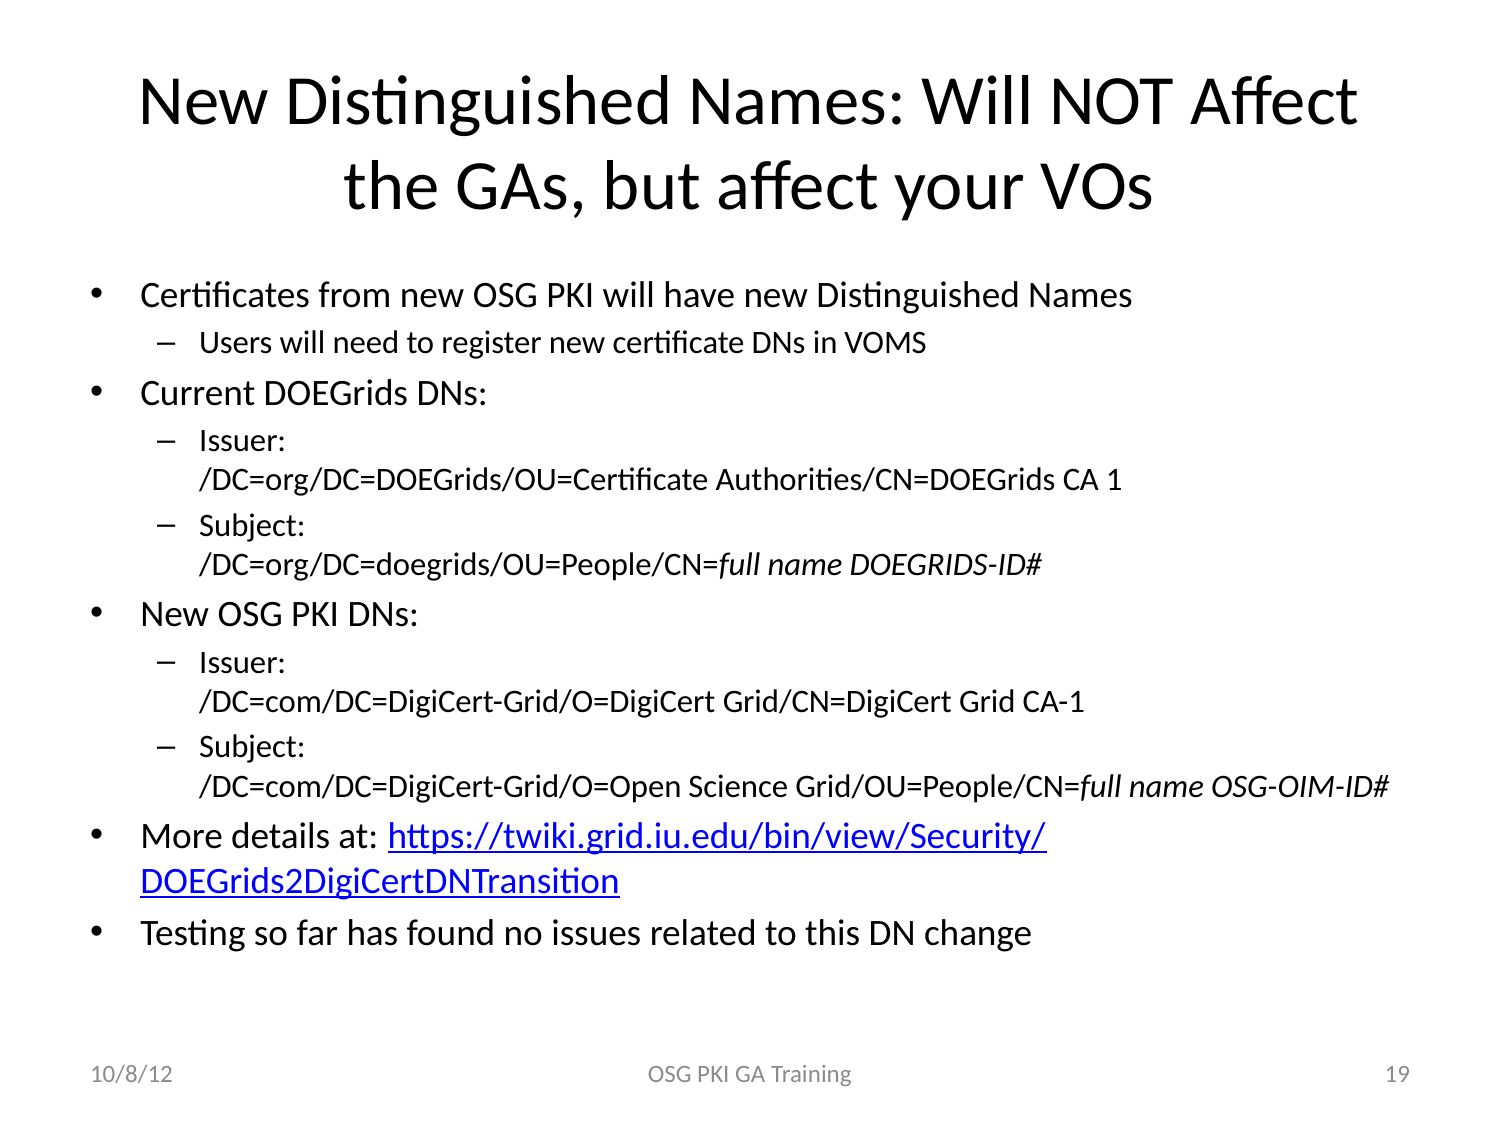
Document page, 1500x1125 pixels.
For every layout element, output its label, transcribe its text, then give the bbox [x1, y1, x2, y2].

list Certificates from new OSG PKI will have new Distinguished Names Users will need to register new certificate DNs in VOMS Current DOEGrids DNs: Issuer: /DC=org/DC=DOEGrids/OU=Certificate Authorities/CN=DOEGrids CA 1 Subject: /DC=org/DC=doegrids/OU=People/CN=full name DOEGRIDS-ID# New OSG PKI DNs: Issuer: /DC=com/DC=DigiCert-Grid/O=DigiCert Grid/CN=DigiCert Grid CA-1 Subject: /DC=com/DC=DigiCert-Grid/O=Open Science Grid/OU=People/CN=full name OSG-OIM-ID# More details at: https://twiki.grid.iu.edu/bin/view/Security/DOEGrids2DigiCertDNTransition Testing so far has found no issues related to this DN change [75, 262, 1425, 1005]
title New Distinguished Names: Will NOT Affect the GAs, but affect your VOs [75, 45, 1425, 233]
slide_number 19 [1074, 1042, 1425, 1103]
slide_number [75, 1042, 425, 1103]
footer OSG PKI GA Training [512, 1042, 988, 1103]
